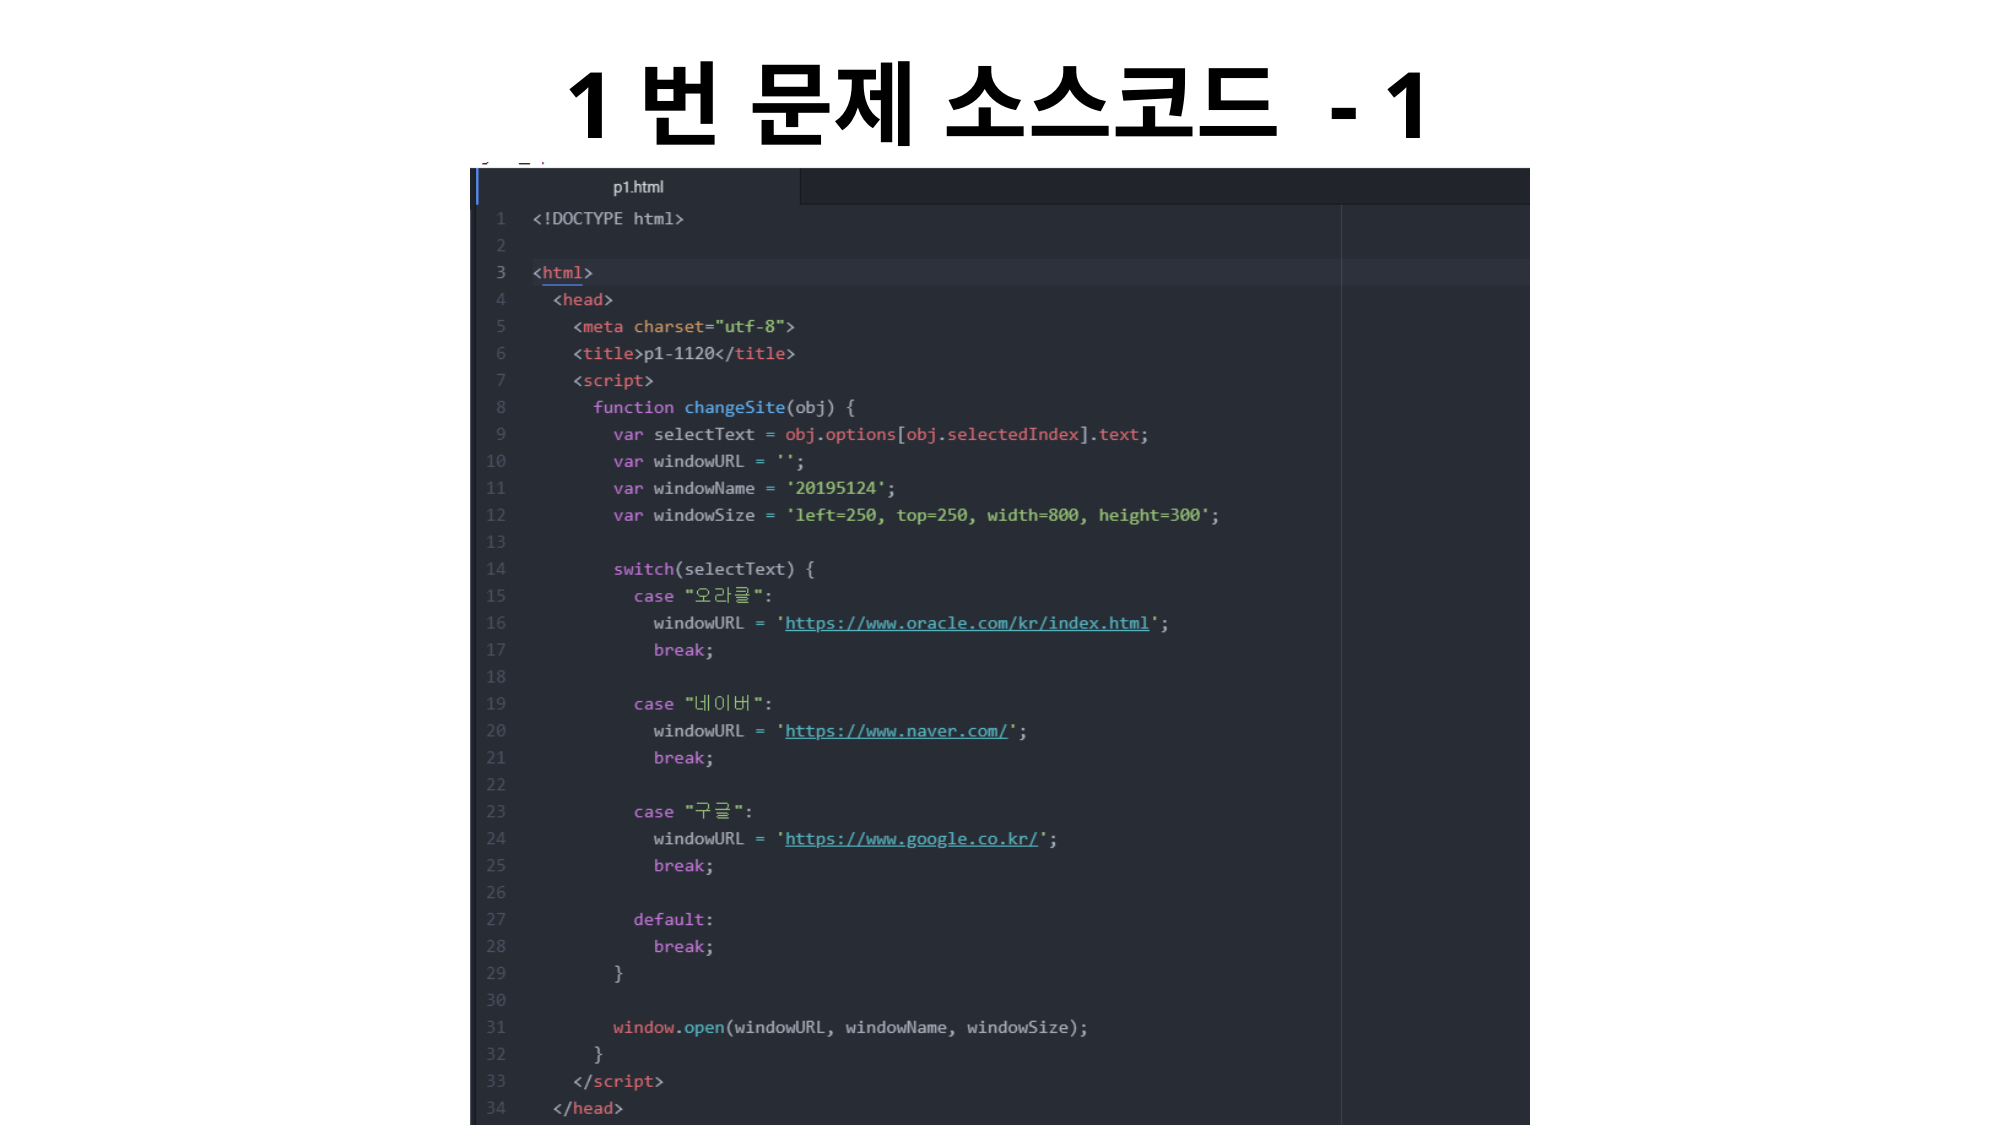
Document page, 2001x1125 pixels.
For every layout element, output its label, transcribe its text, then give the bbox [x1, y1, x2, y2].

picture [470, 162, 1530, 1125]
title 1번 문제 소스코드 - 1 [137, 0, 1863, 218]
